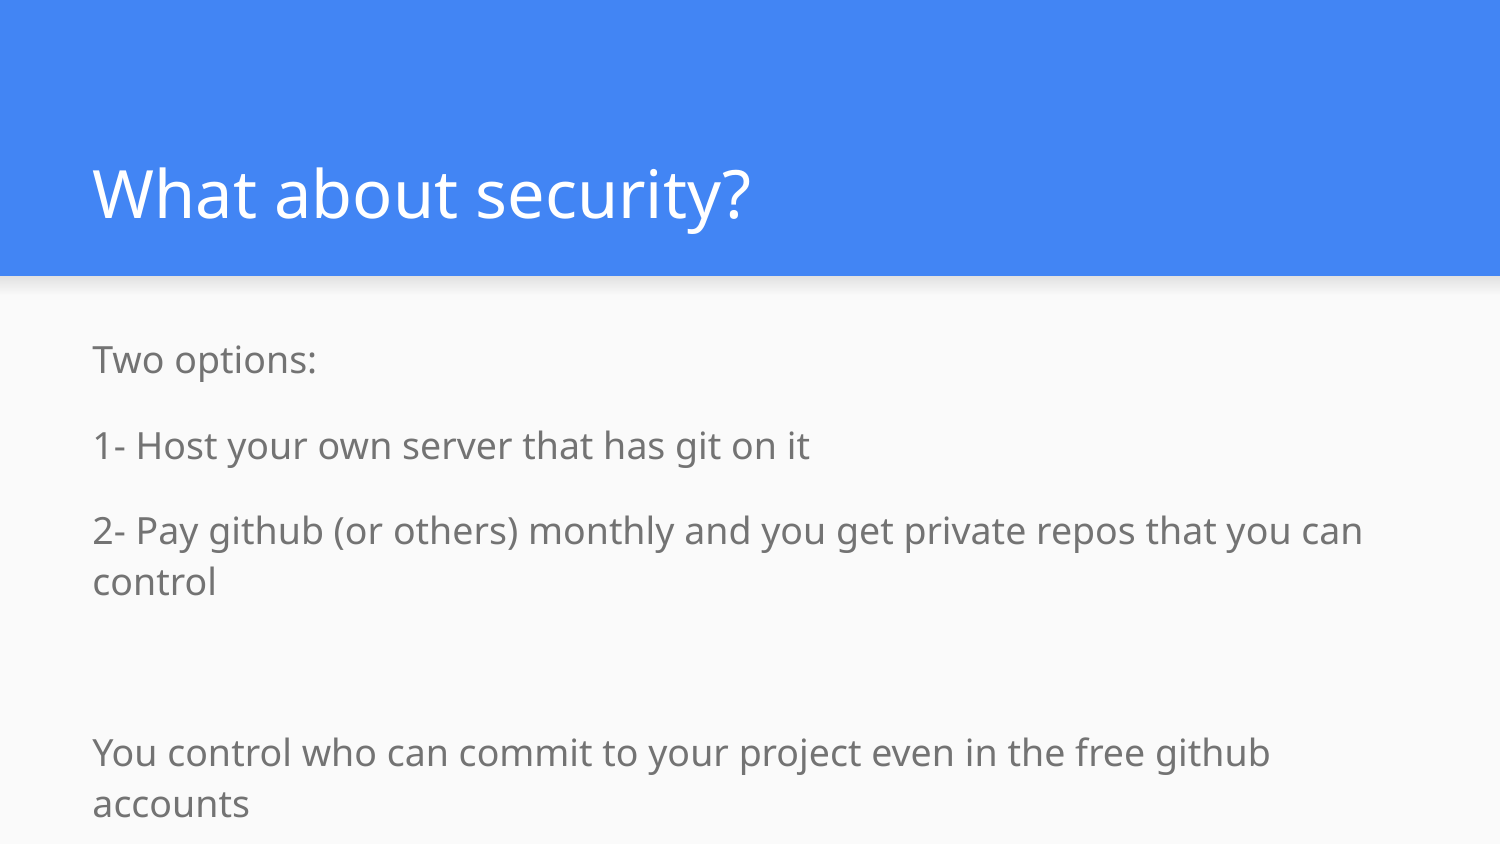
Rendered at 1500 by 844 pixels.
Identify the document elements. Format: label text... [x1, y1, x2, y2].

title What about security? [77, 121, 1427, 248]
list Two options: 1- Host your own server that has git on it 2- Pay github (or others) monthly and you get private repos that you can control You control who can commit to your project even in the free github accounts [77, 314, 1427, 760]
